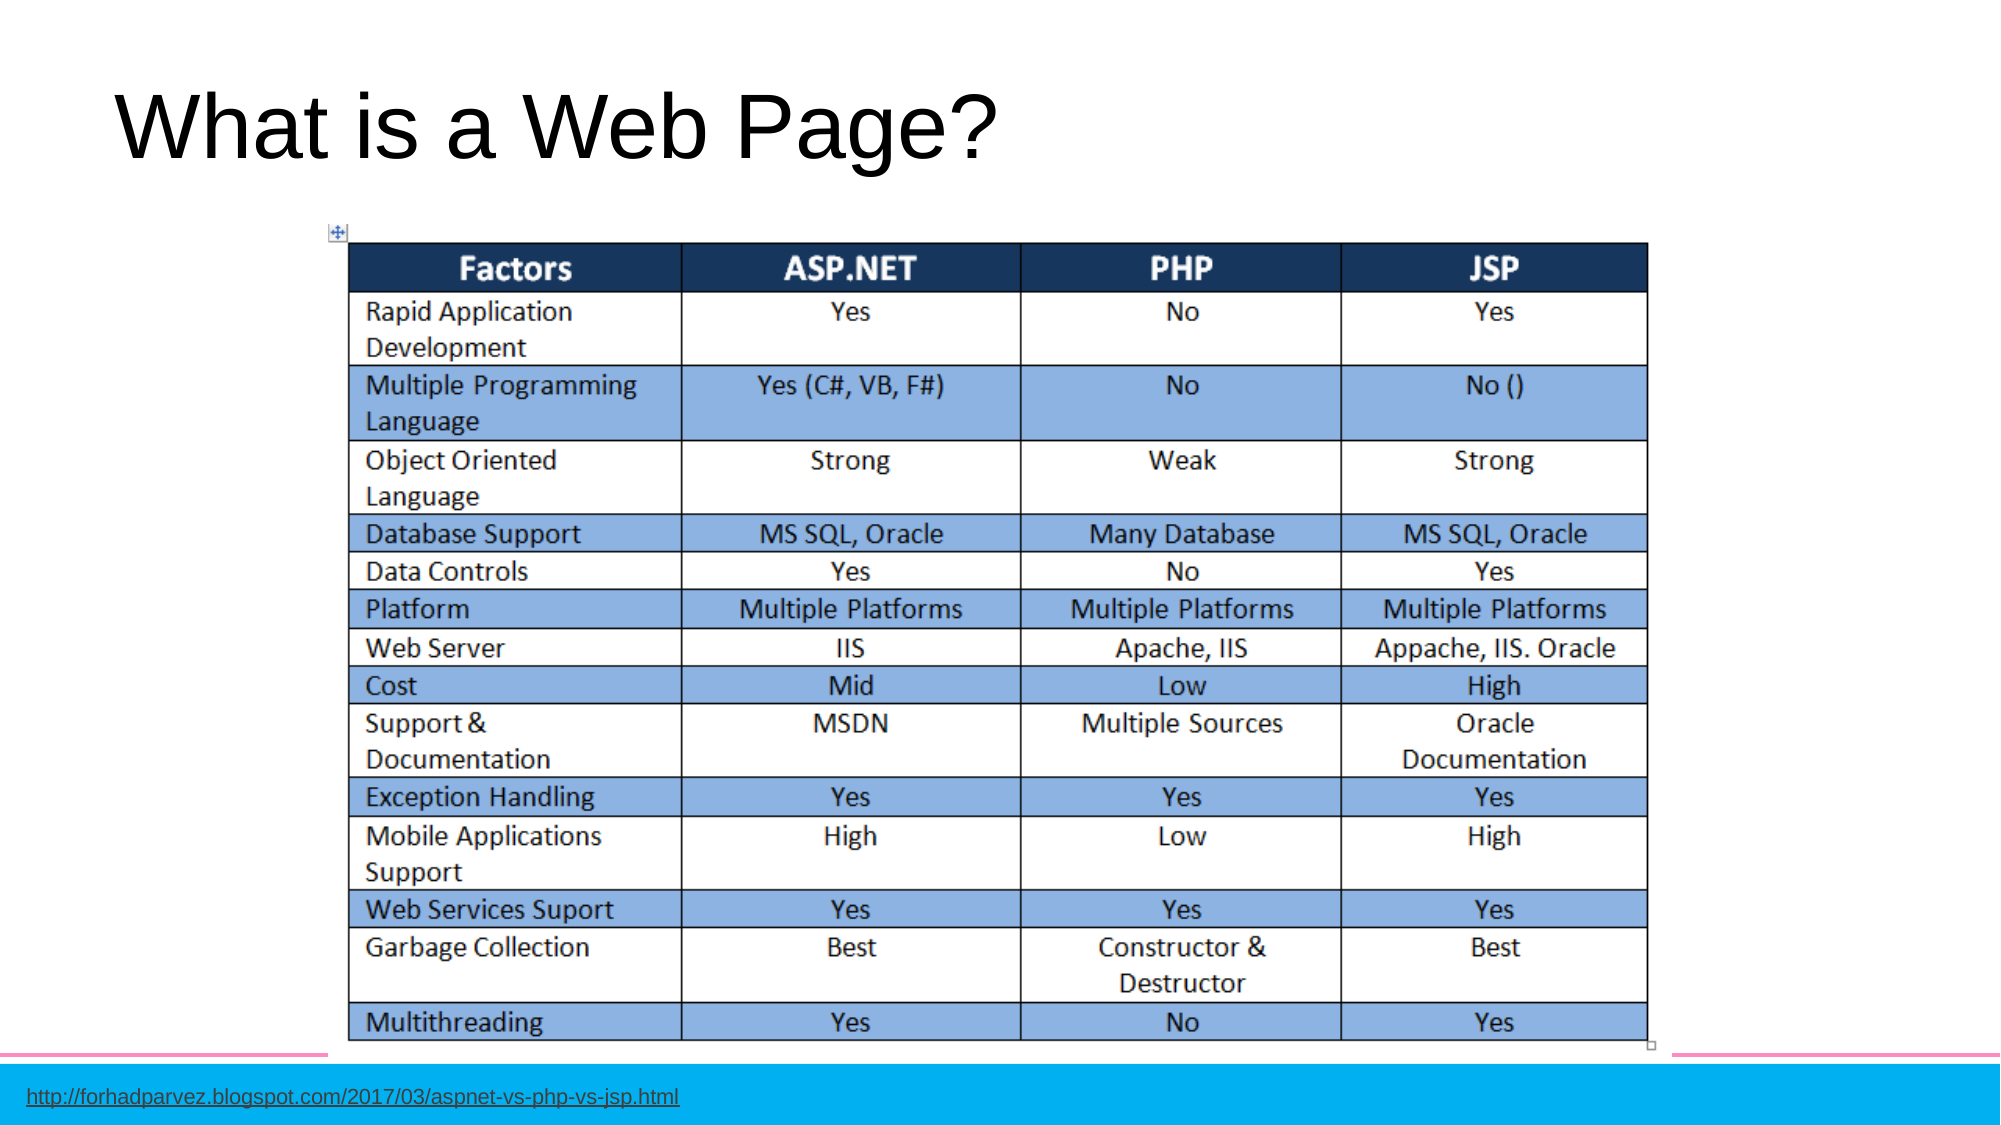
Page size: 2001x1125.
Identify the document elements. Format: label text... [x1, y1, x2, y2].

picture [328, 224, 1672, 1060]
text_box http://forhadparvez.blogspot.com/2017/03/aspnet-vs-php-vs-jsp.html [11, 1074, 1012, 1116]
title What is a Web Page? [99, 72, 1900, 188]
